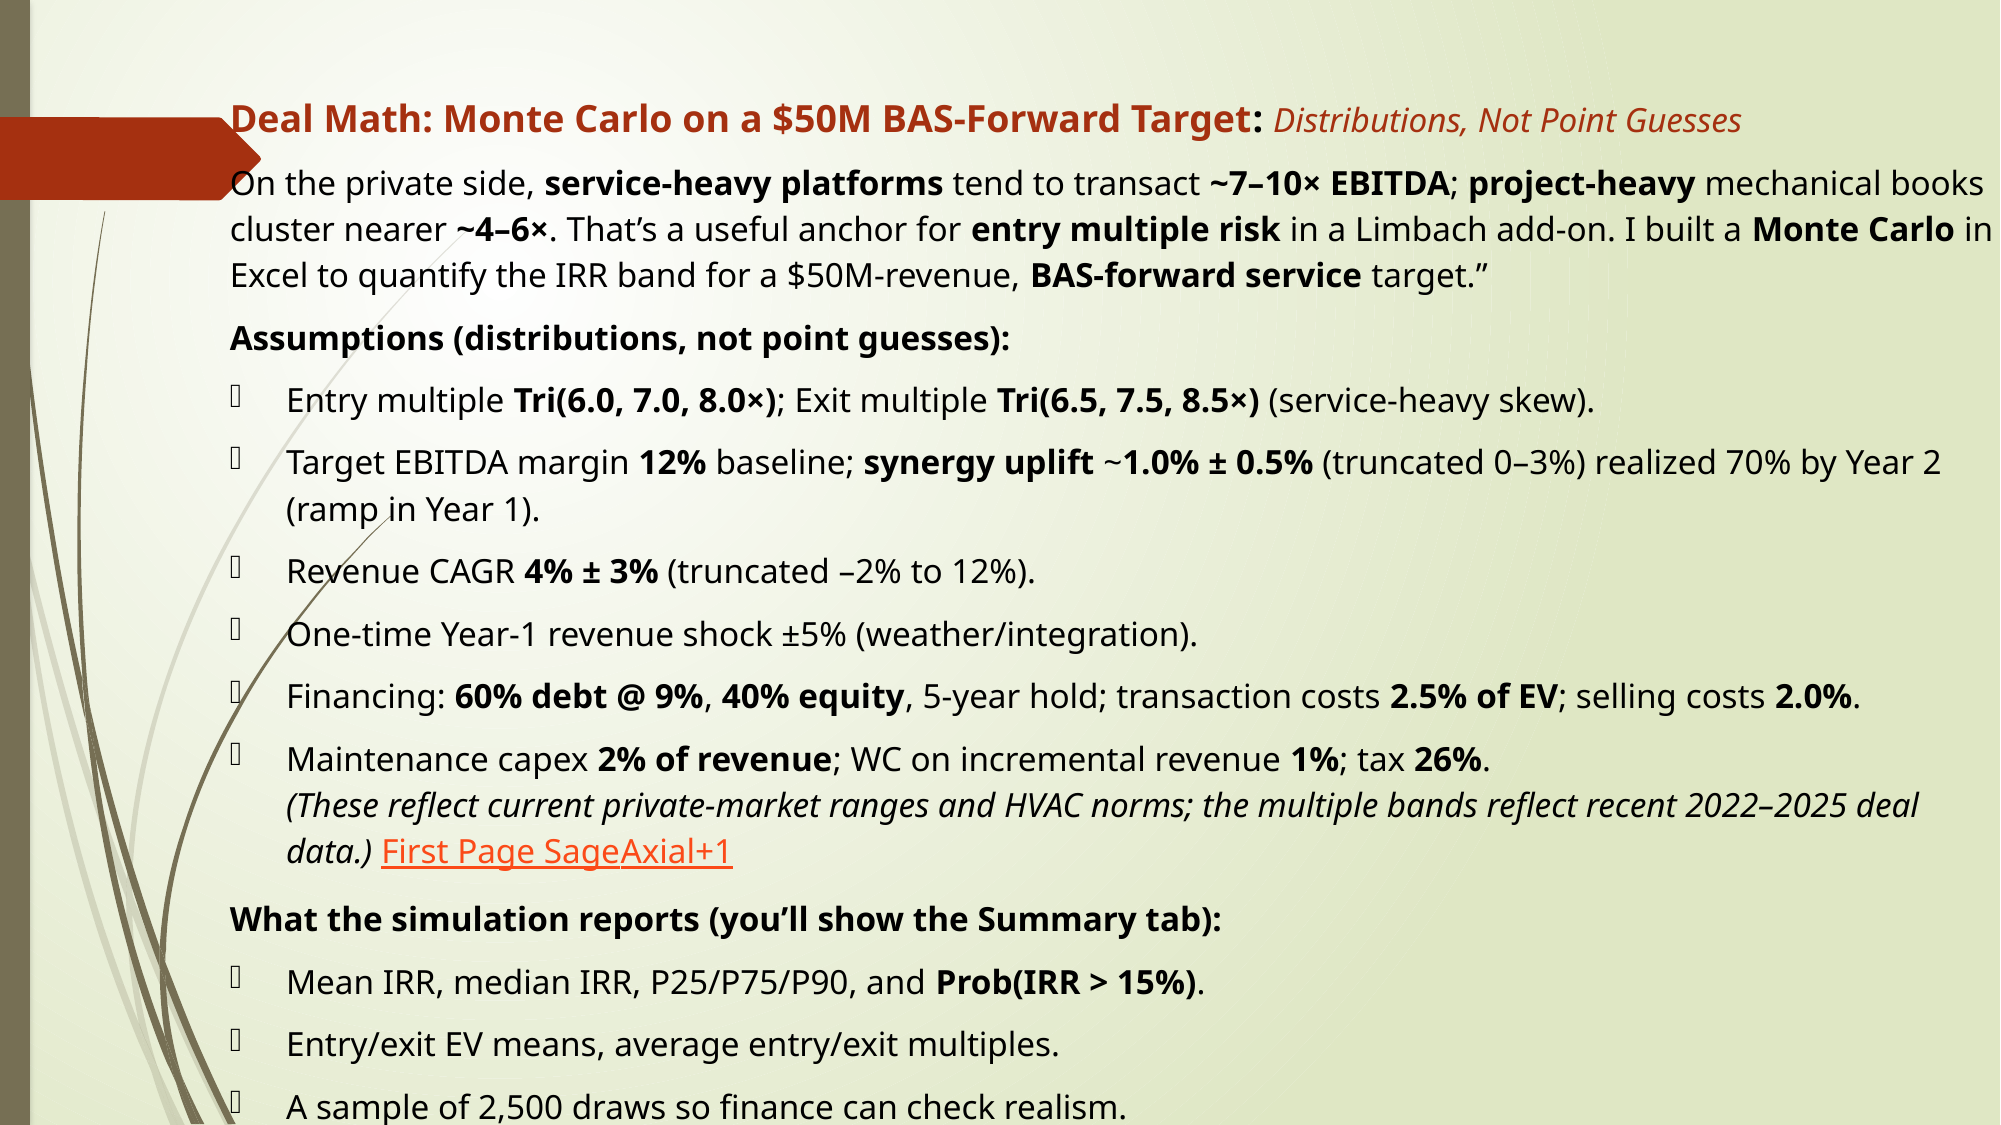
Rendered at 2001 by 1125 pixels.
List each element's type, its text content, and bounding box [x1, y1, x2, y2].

text_box Deal Math: Monte Carlo on a $50M BAS-Forward Target: Distributions, Not Point Guesses On the private side, service-heavy platforms tend to transact ~7–10× EBITDA; project-heavy mechanical books cluster nearer ~4–6×. That’s a useful anchor for entry multiple risk in a Limbach add-on. I built a Monte Carlo in Excel to quantify the IRR band for a $50M-revenue, BAS-forward service target.” Assumptions (distributions, not point guesses): Entry multiple Tri(6.0, 7.0, 8.0×); Exit multiple Tri(6.5, 7.5, 8.5×) (service-heavy skew). Target EBITDA margin 12% baseline; synergy uplift ~1.0% ± 0.5% (truncated 0–3%) realized 70% by Year 2 (ramp in Year 1). Revenue CAGR 4% ± 3% (truncated –2% to 12%). One-time Year-1 revenue shock ±5% (weather/integration). Financing: 60% debt @ 9%, 40% equity, 5-year hold; transaction costs 2.5% of EV; selling costs 2.0%. Maintenance capex 2% of revenue; WC on incremental revenue 1%; tax 26%. (These reflect current private-market ranges and HVAC norms; the multiple bands reflect recent 2022–2025 deal data.) First Page SageAxial+1 What the simulation reports (you’ll show the Summary tab): Mean IRR, median IRR, P25/P75/P90, and Prob(IRR > 15%). Entry/exit EV means, average entry/exit multiples. A sample of 2,500 draws so finance can check realism. [215, 80, 2000, 1125]
